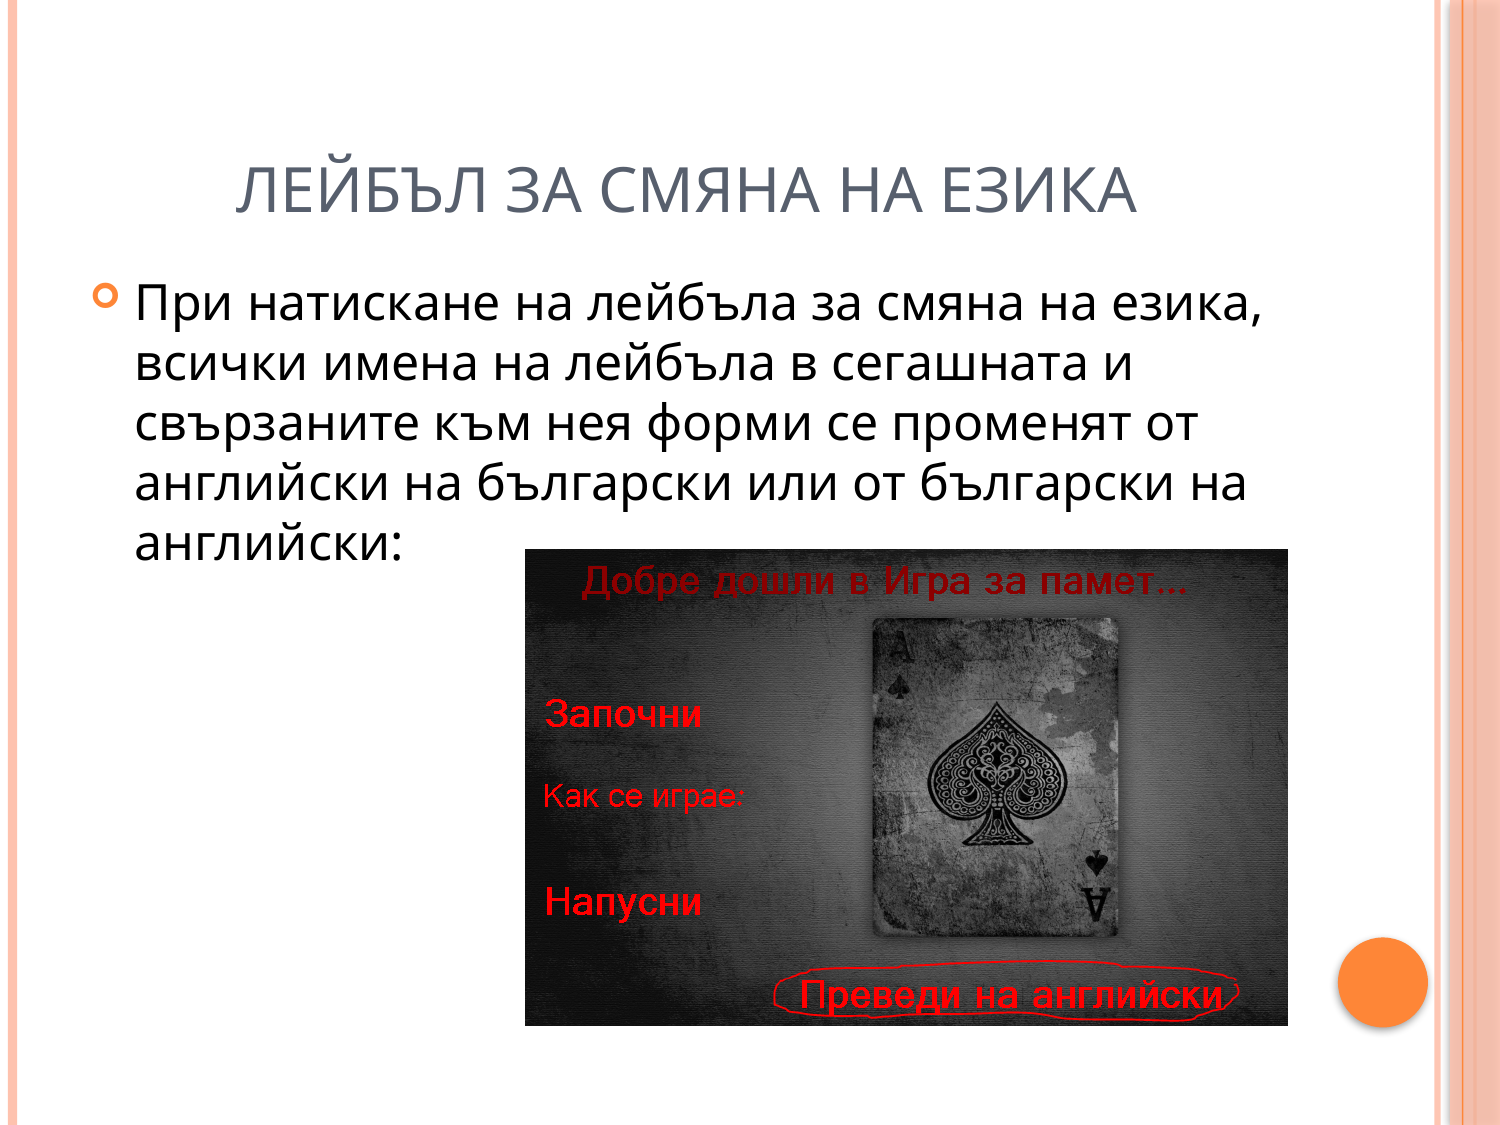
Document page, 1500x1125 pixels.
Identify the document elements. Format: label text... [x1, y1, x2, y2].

picture [524, 549, 1288, 1026]
list При натискане на лейбъла за смяна на езика, всички имена на лейбъла в сегашната и свързаните към нея форми се променят от английски на български или от български на английски: [75, 262, 1300, 1062]
title Лейбъл за смяна на езика [75, 45, 1300, 233]
